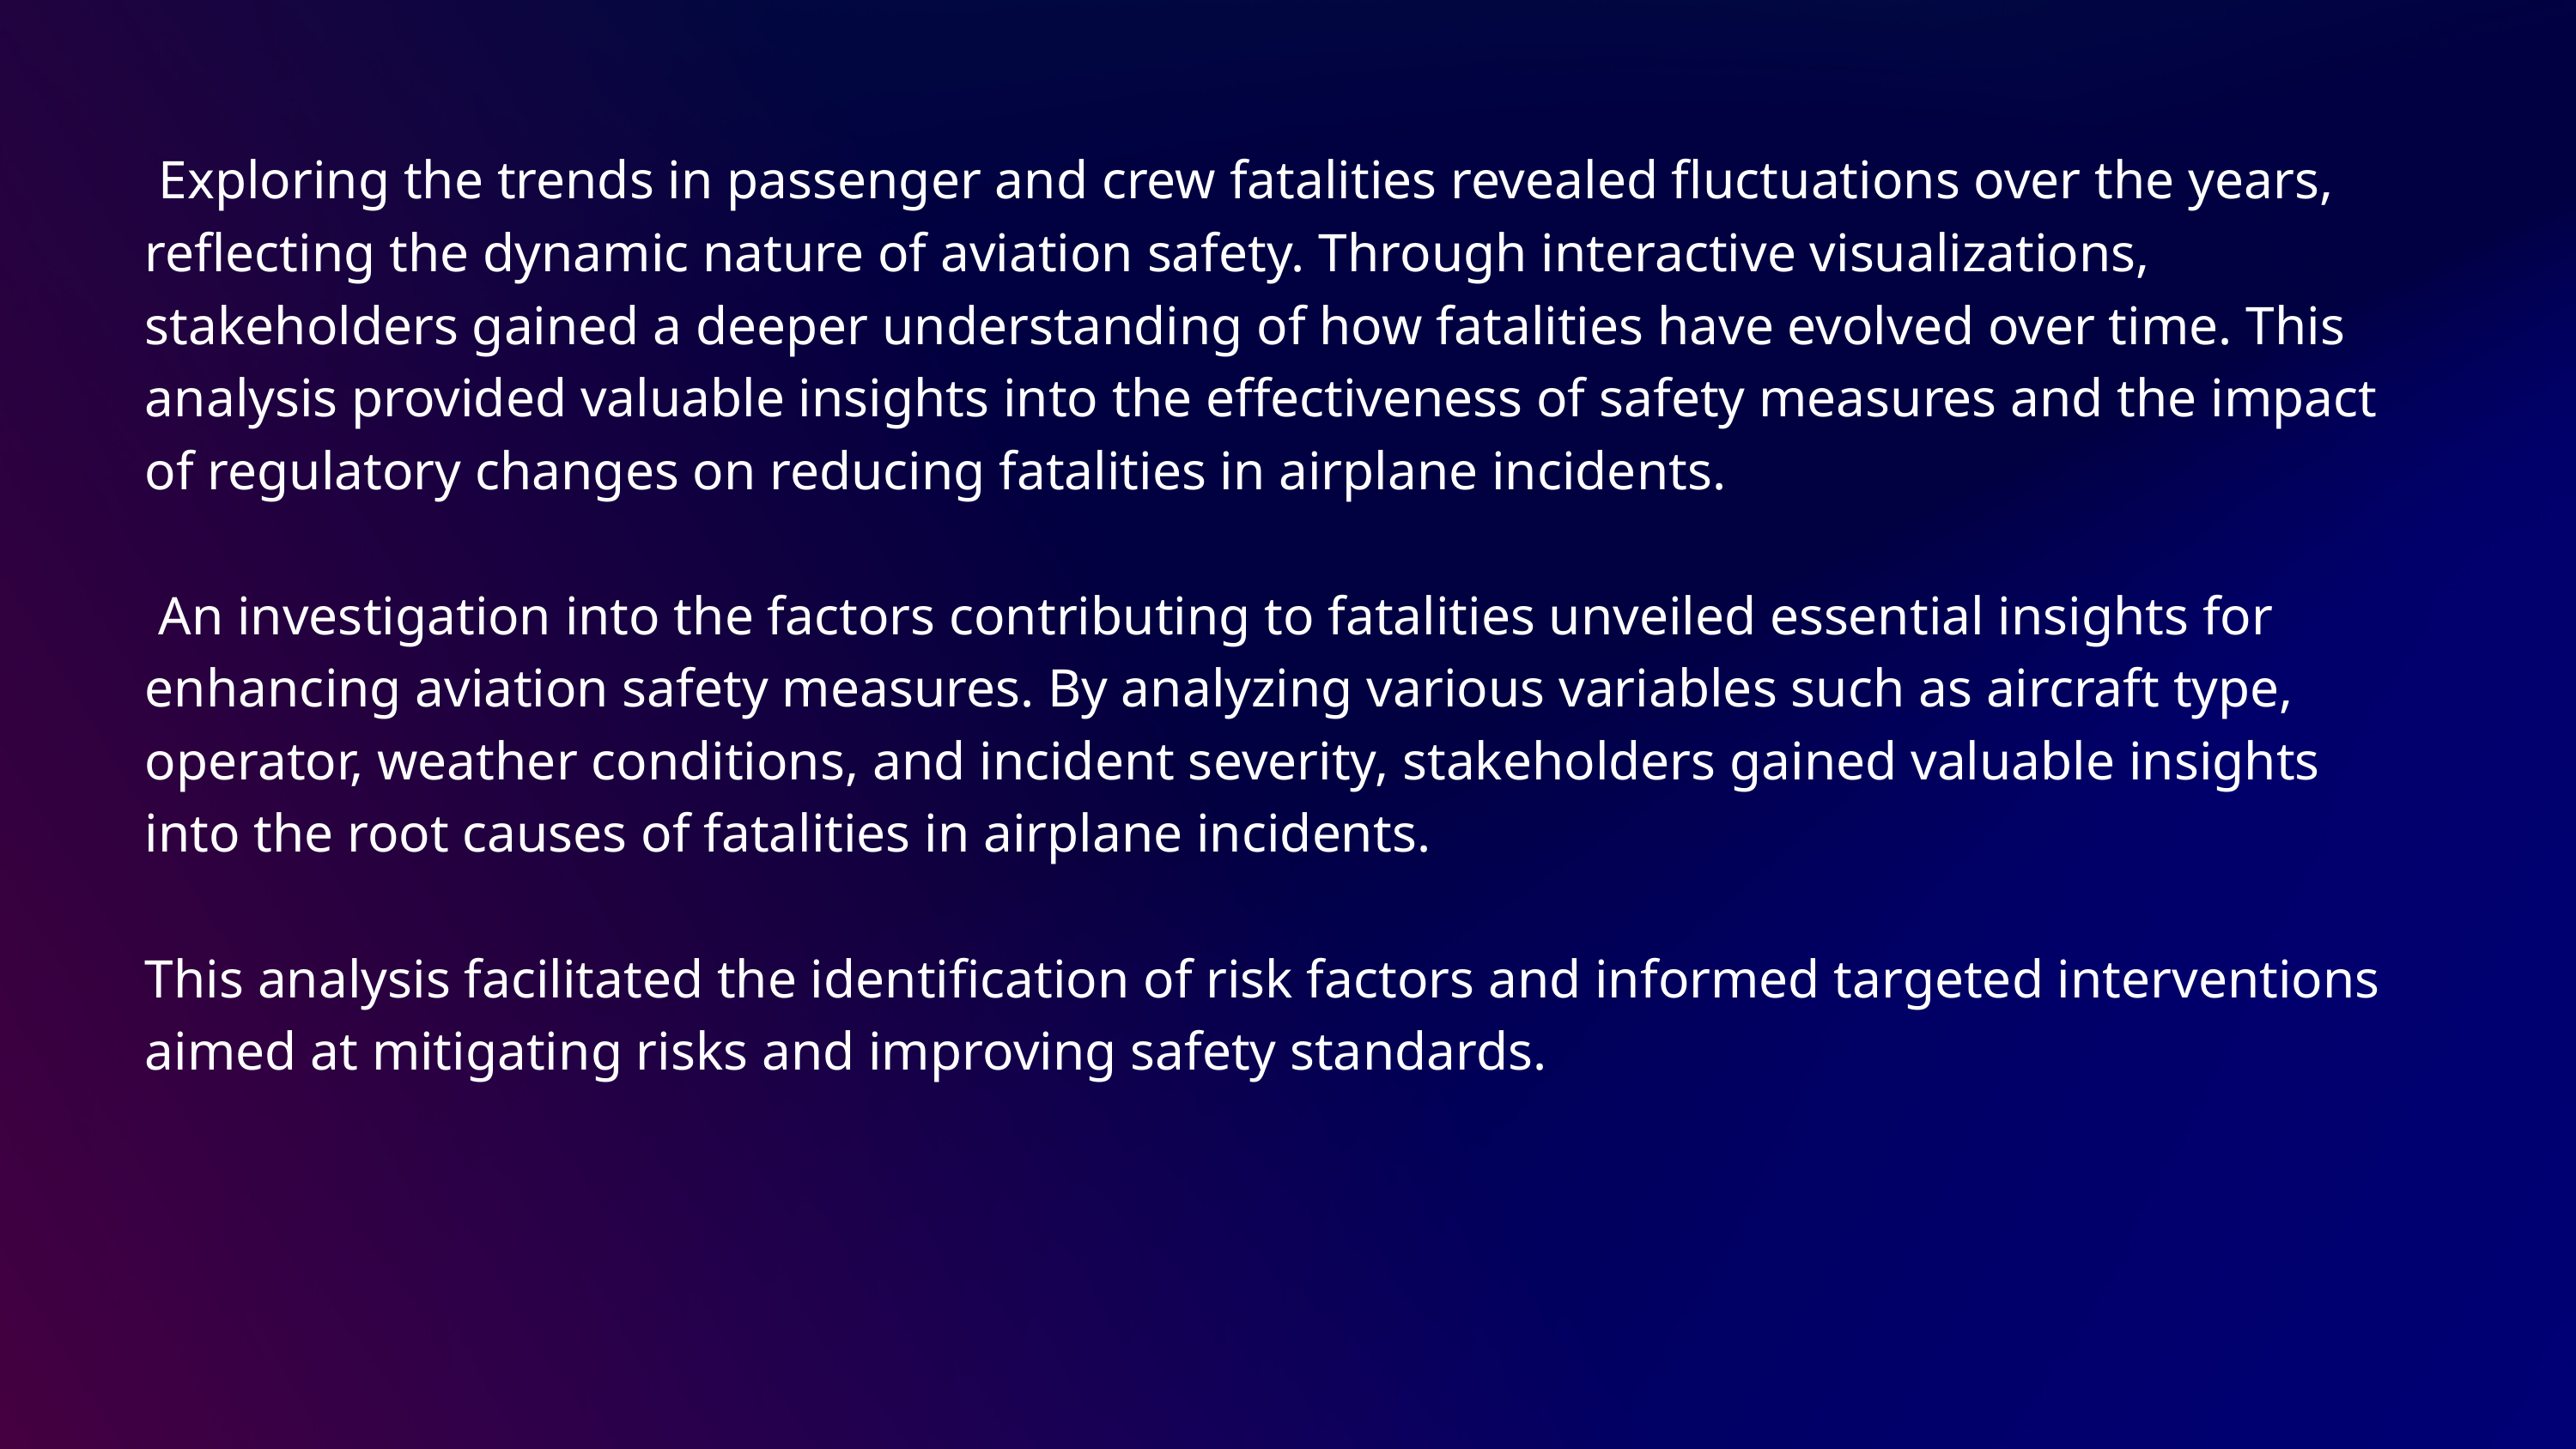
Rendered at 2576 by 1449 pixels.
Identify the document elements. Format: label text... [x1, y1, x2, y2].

text_box [0, 0, 2576, 1449]
text_box Exploring the trends in passenger and crew fatalities revealed fluctuations over the years, reflecting the dynamic nature of aviation safety. Through interactive visualizations, stakeholders gained a deeper understanding of how fatalities have evolved over time. This analysis provided valuable insights into the effectiveness of safety measures and the impact of regulatory changes on reducing fatalities in airplane incidents. An investigation into the factors contributing to fatalities unveiled essential insights for enhancing aviation safety measures. By analyzing various variables such as aircraft type, operator, weather conditions, and incident severity, stakeholders gained valuable insights into the root causes of fatalities in airplane incidents. This analysis facilitated the identification of risk factors and informed targeted interventions aimed at mitigating risks and improving safety standards. [144, 136, 2432, 1081]
